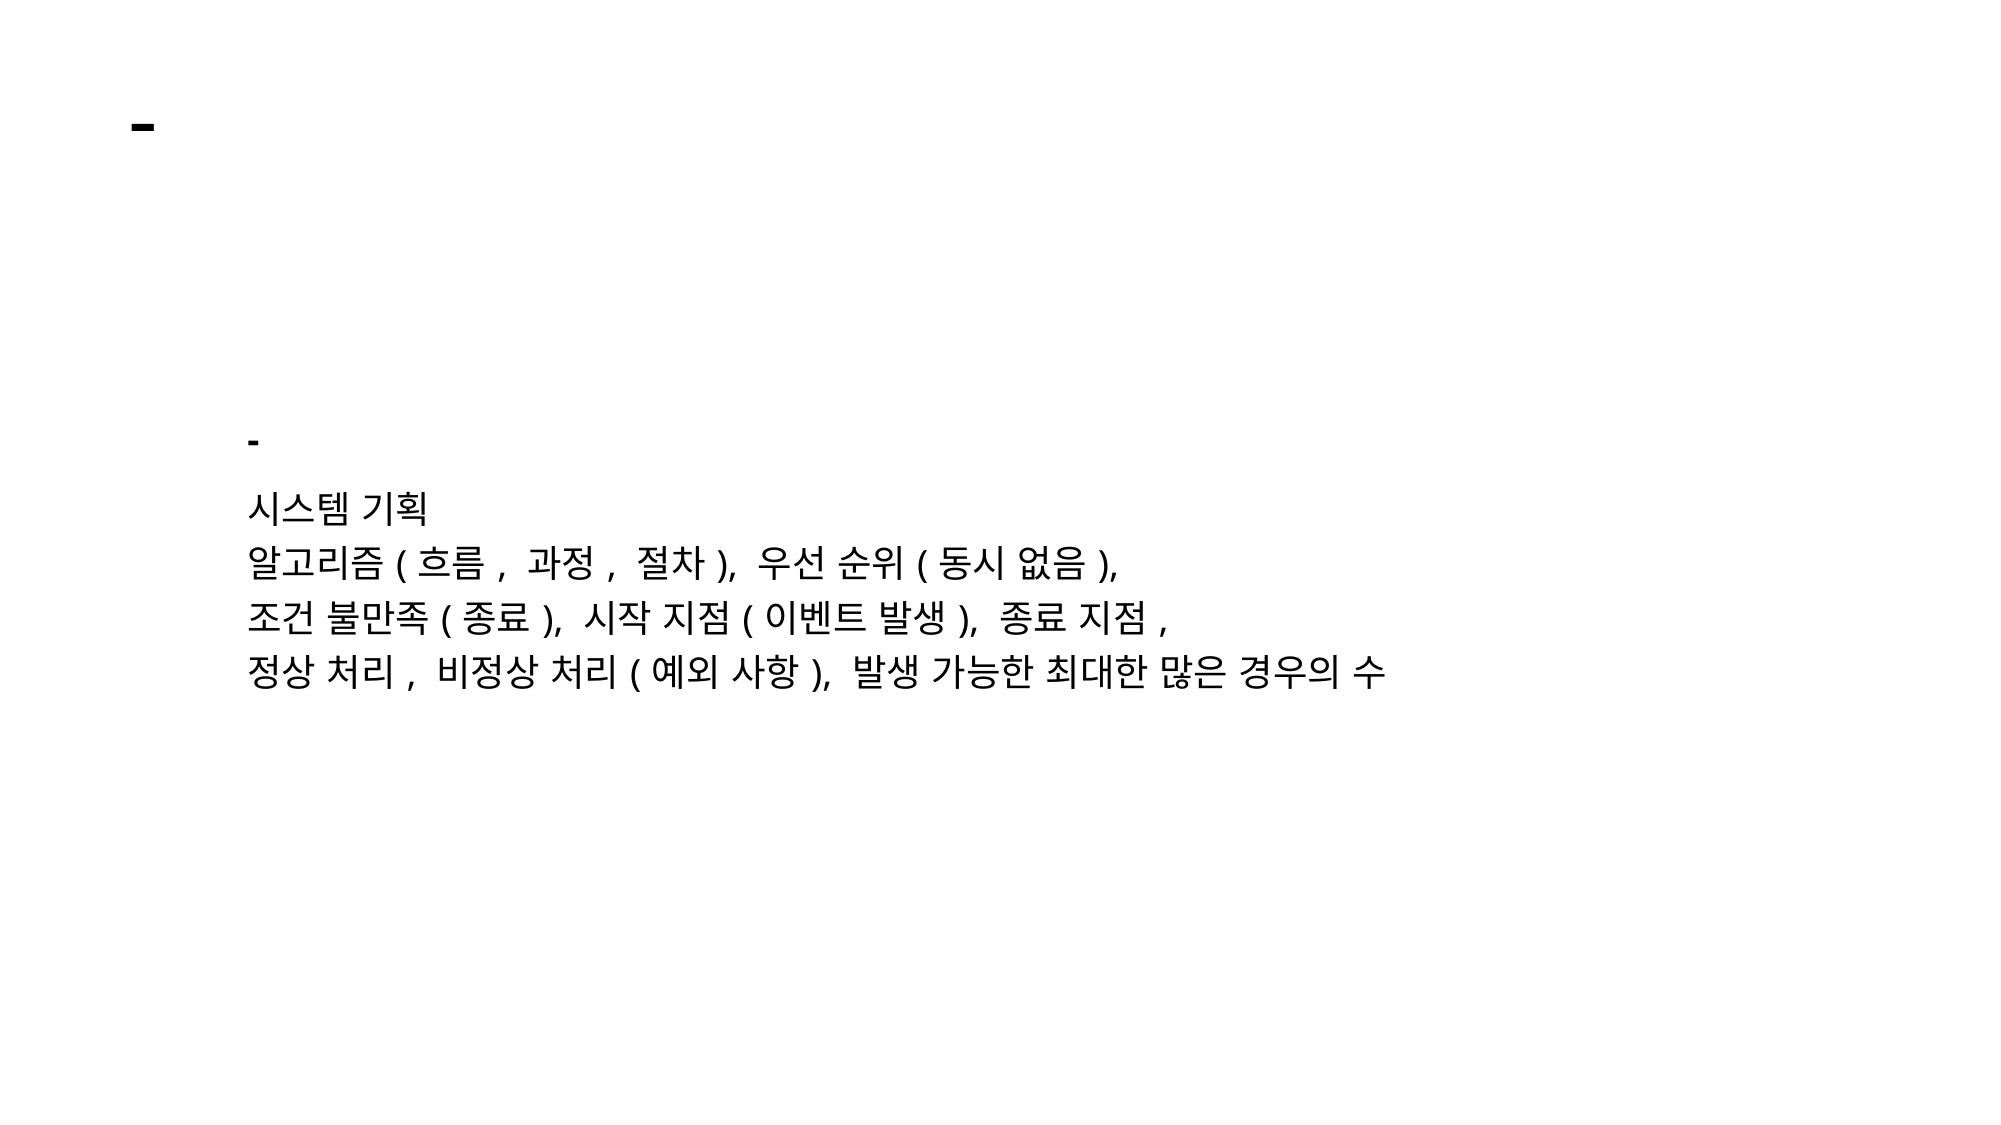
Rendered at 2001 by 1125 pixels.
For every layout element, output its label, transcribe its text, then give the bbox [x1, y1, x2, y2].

table_header - [232, 406, 1768, 473]
table_cell 시스템 기획 알고리즘(흐름, 과정, 절차), 우선 순위(동시 없음), 조건 불만족(종료), 시작 지점(이벤트 발생), 종료 지점, 정상 처리, 비정상 처리(예외 사항), 발생 가능한 최대한 많은 경우의 수 [232, 473, 1768, 722]
text_box - [113, 47, 1886, 190]
